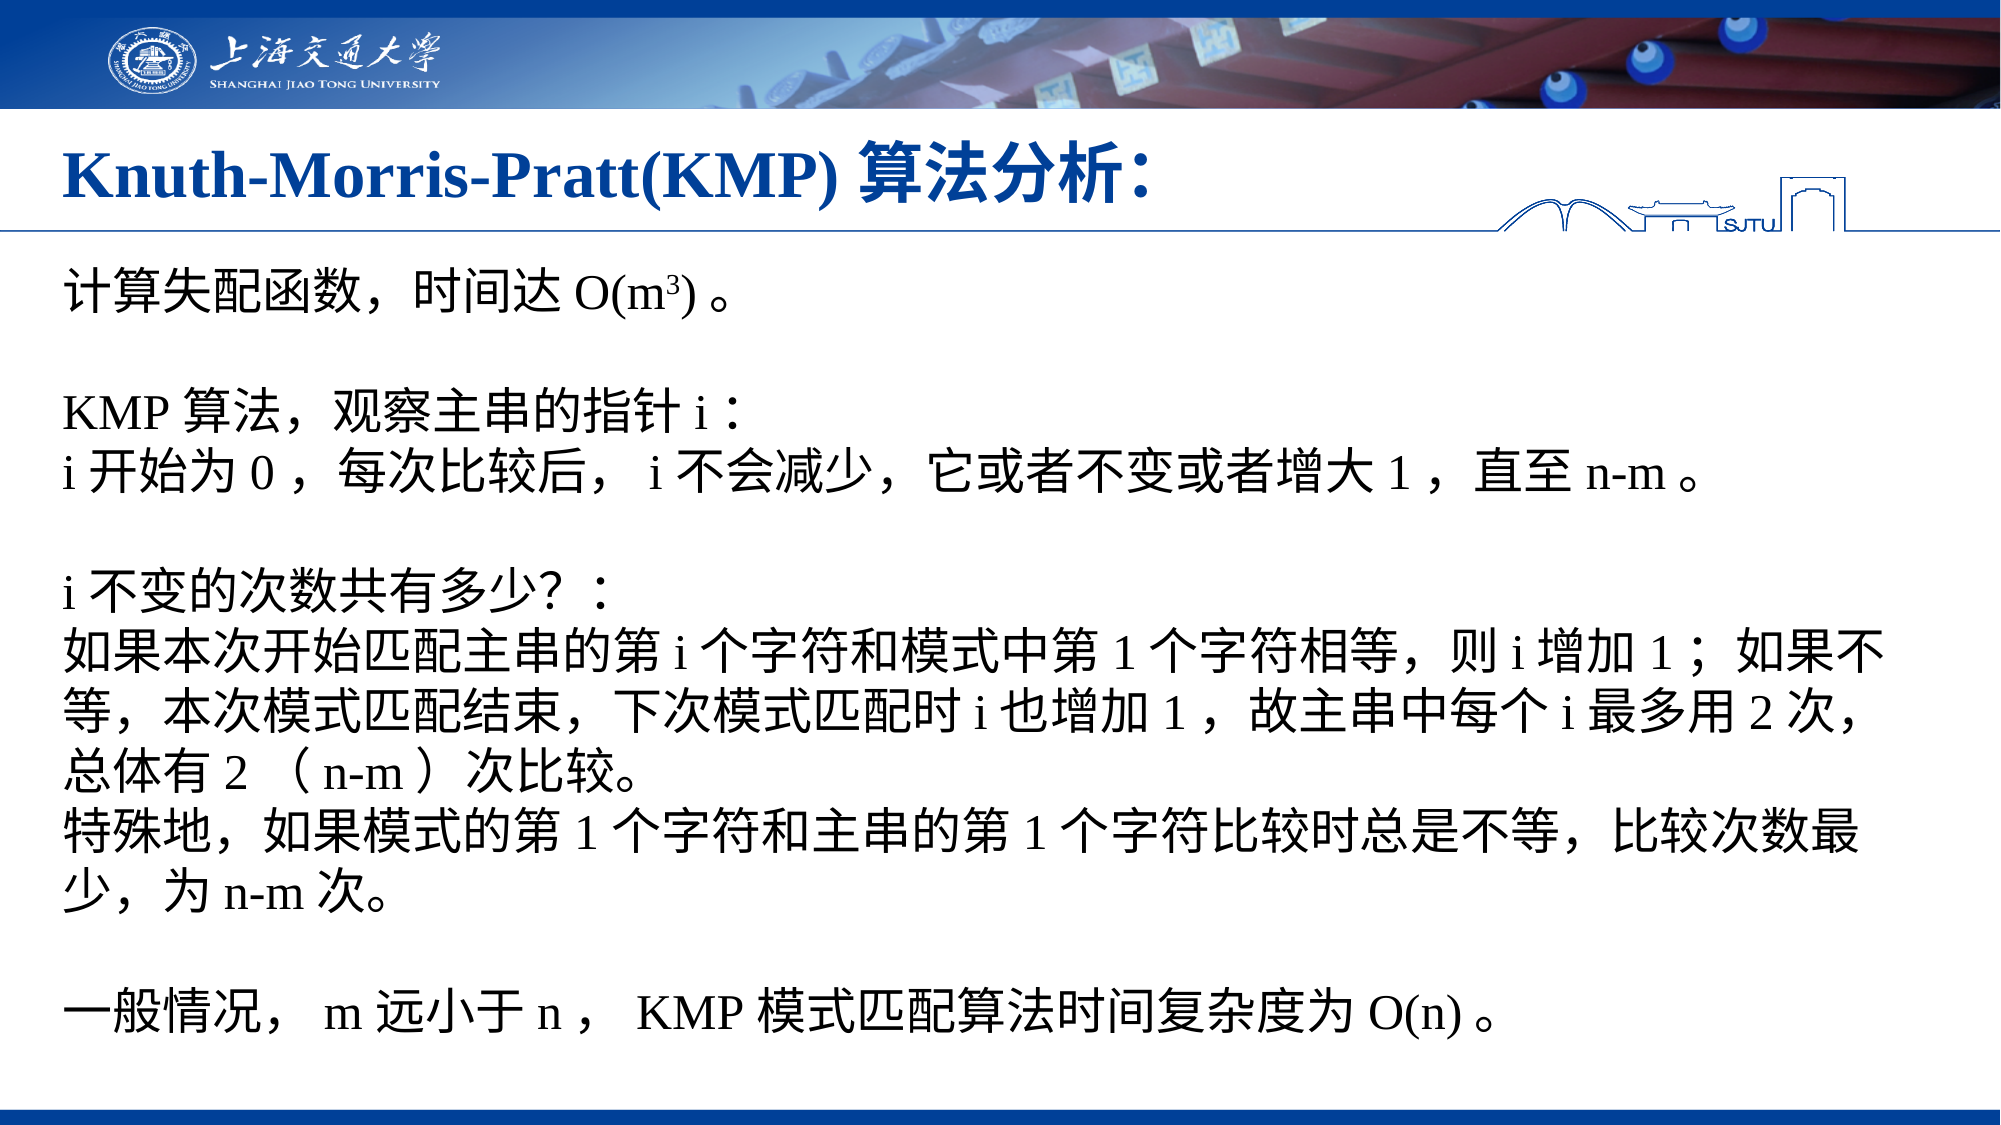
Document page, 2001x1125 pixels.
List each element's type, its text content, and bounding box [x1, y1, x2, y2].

text_box 计算失配函数，时间达O(m3)。 KMP算法，观察主串的指针i： i开始为0，每次比较后，i不会减少，它或者不变或者增大1，直至n-m。 i不变的次数共有多少？： 如果本次开始匹配主串的第i个字符和模式中第1个字符相等，则i增加1；如果不等，本次模式匹配结束，下次模式匹配时i也增加1，故主串中每个i最多用2次，总体有2（n-m）次比较。 特殊地，如果模式的第1个字符和主串的第1个字符比较时总是不等，比较次数最少，为n-m次。 一般情况，m远小于n，KMP模式匹配算法时间复杂度为O(n)。 [47, 252, 1911, 1047]
picture [0, 0, 2001, 109]
text_box [0, 0, 2000, 75]
title Knuth-Morris-Pratt(KMP)算法分析： [47, 128, 1879, 223]
